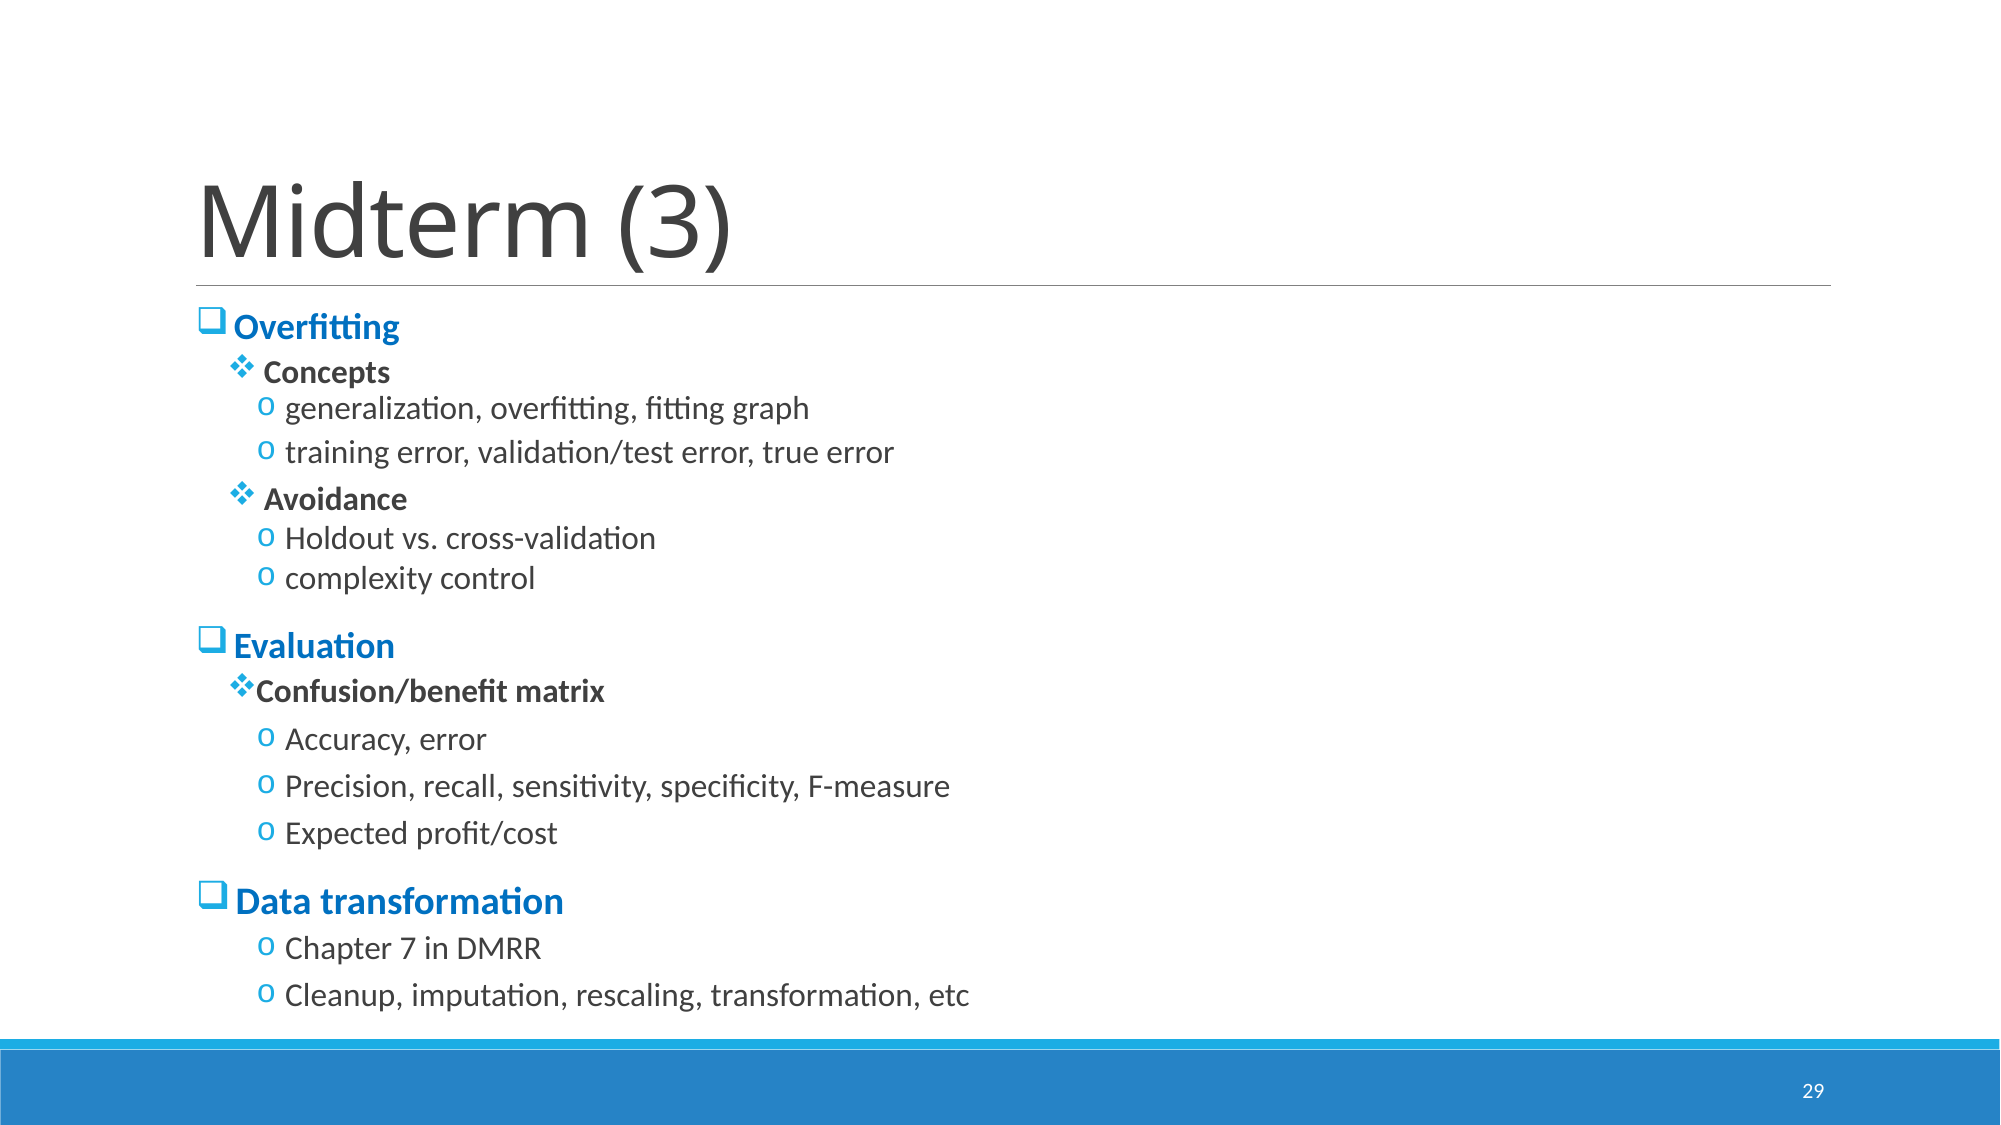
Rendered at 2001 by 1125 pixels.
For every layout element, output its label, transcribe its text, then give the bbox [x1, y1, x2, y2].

title Midterm (3) [180, 47, 1830, 285]
slide_number 29 [1624, 1059, 1840, 1120]
list Overfitting Concepts generalization, overfitting, fitting graph training error, validation/test error, true error Avoidance Holdout vs. cross-validation complexity control Evaluation Confusion/benefit matrix Accuracy, error Precision, recall, sensitivity, specificity, F-measure Expected profit/cost Data transformation Chapter 7 in DMRR Cleanup, imputation, rescaling, transformation, etc [195, 299, 1978, 1026]
